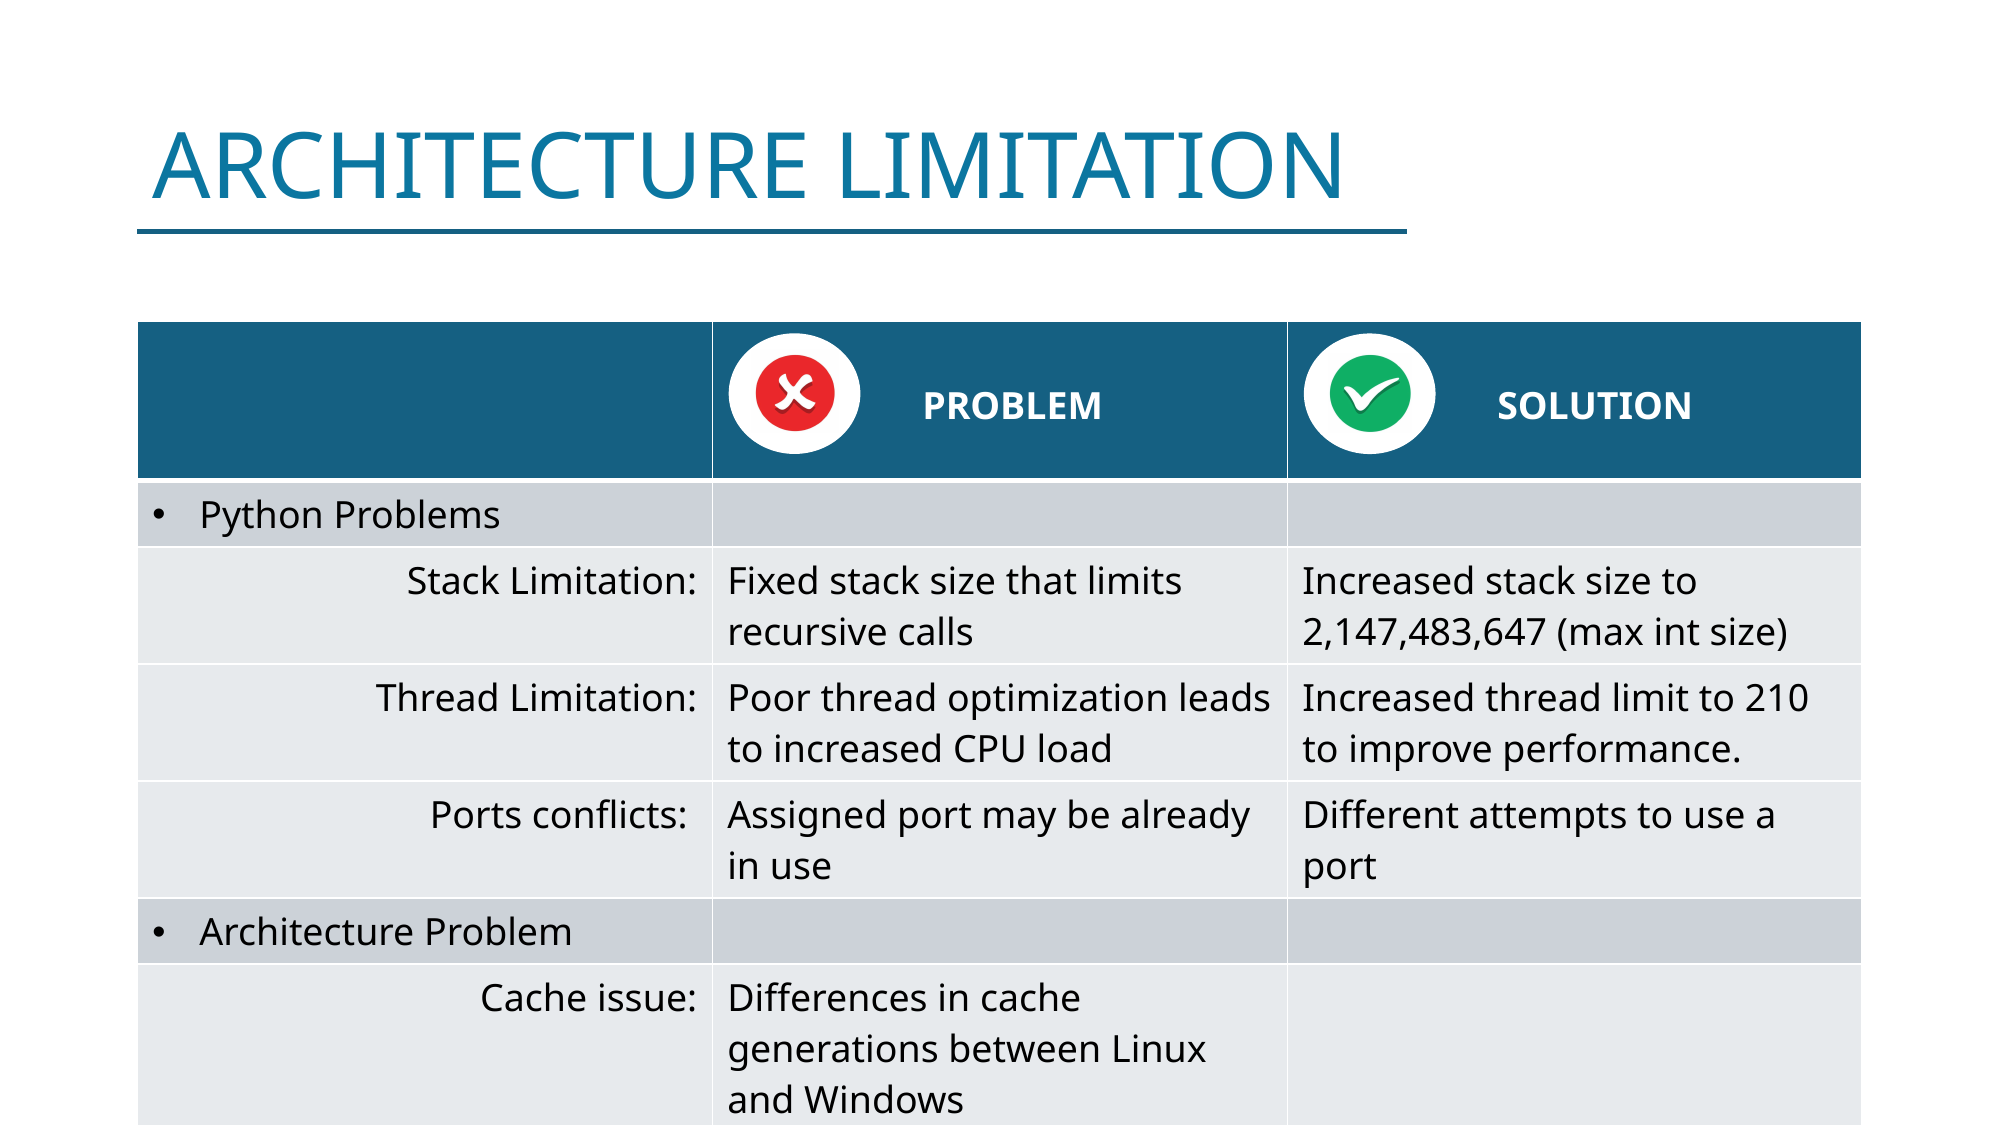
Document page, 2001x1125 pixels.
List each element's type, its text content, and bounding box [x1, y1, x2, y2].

text_box [1302, 331, 1438, 456]
table_cell Different attempts to use a port [1288, 782, 1861, 897]
table_header PROBLEM [713, 322, 1287, 478]
table_cell Cache issue: [138, 965, 712, 1125]
table_header SOLUTION [1288, 322, 1861, 478]
picture [1327, 352, 1413, 434]
table_cell Assigned port may be already in use [713, 782, 1287, 897]
table_cell Poor thread optimization leads to increased CPU load [713, 665, 1287, 780]
picture [750, 348, 839, 434]
table_cell [1288, 965, 1861, 1125]
table_cell [1288, 483, 1861, 546]
table_cell Increased thread limit to 210 to improve performance. [1288, 665, 1861, 780]
table_cell Ports conflicts: [138, 782, 712, 897]
table_cell Stack Limitation: [138, 548, 712, 663]
table_cell Increased stack size to 2,147,483,647 (max int size) [1288, 548, 1861, 663]
text_box [727, 331, 862, 456]
table_cell [1288, 899, 1861, 963]
title ARCHITECTURE LIMITATION [137, 59, 1863, 278]
table_cell [713, 483, 1287, 546]
table_cell Python Problems [138, 483, 712, 546]
table_cell Fixed stack size that limits recursive calls [713, 548, 1287, 663]
table_cell Differences in cache generations between Linux and Windows [713, 965, 1287, 1125]
table_cell Thread Limitation: [138, 665, 712, 780]
table_cell Architecture Problem [138, 899, 712, 963]
table_header [138, 322, 712, 478]
table_cell [713, 899, 1287, 963]
